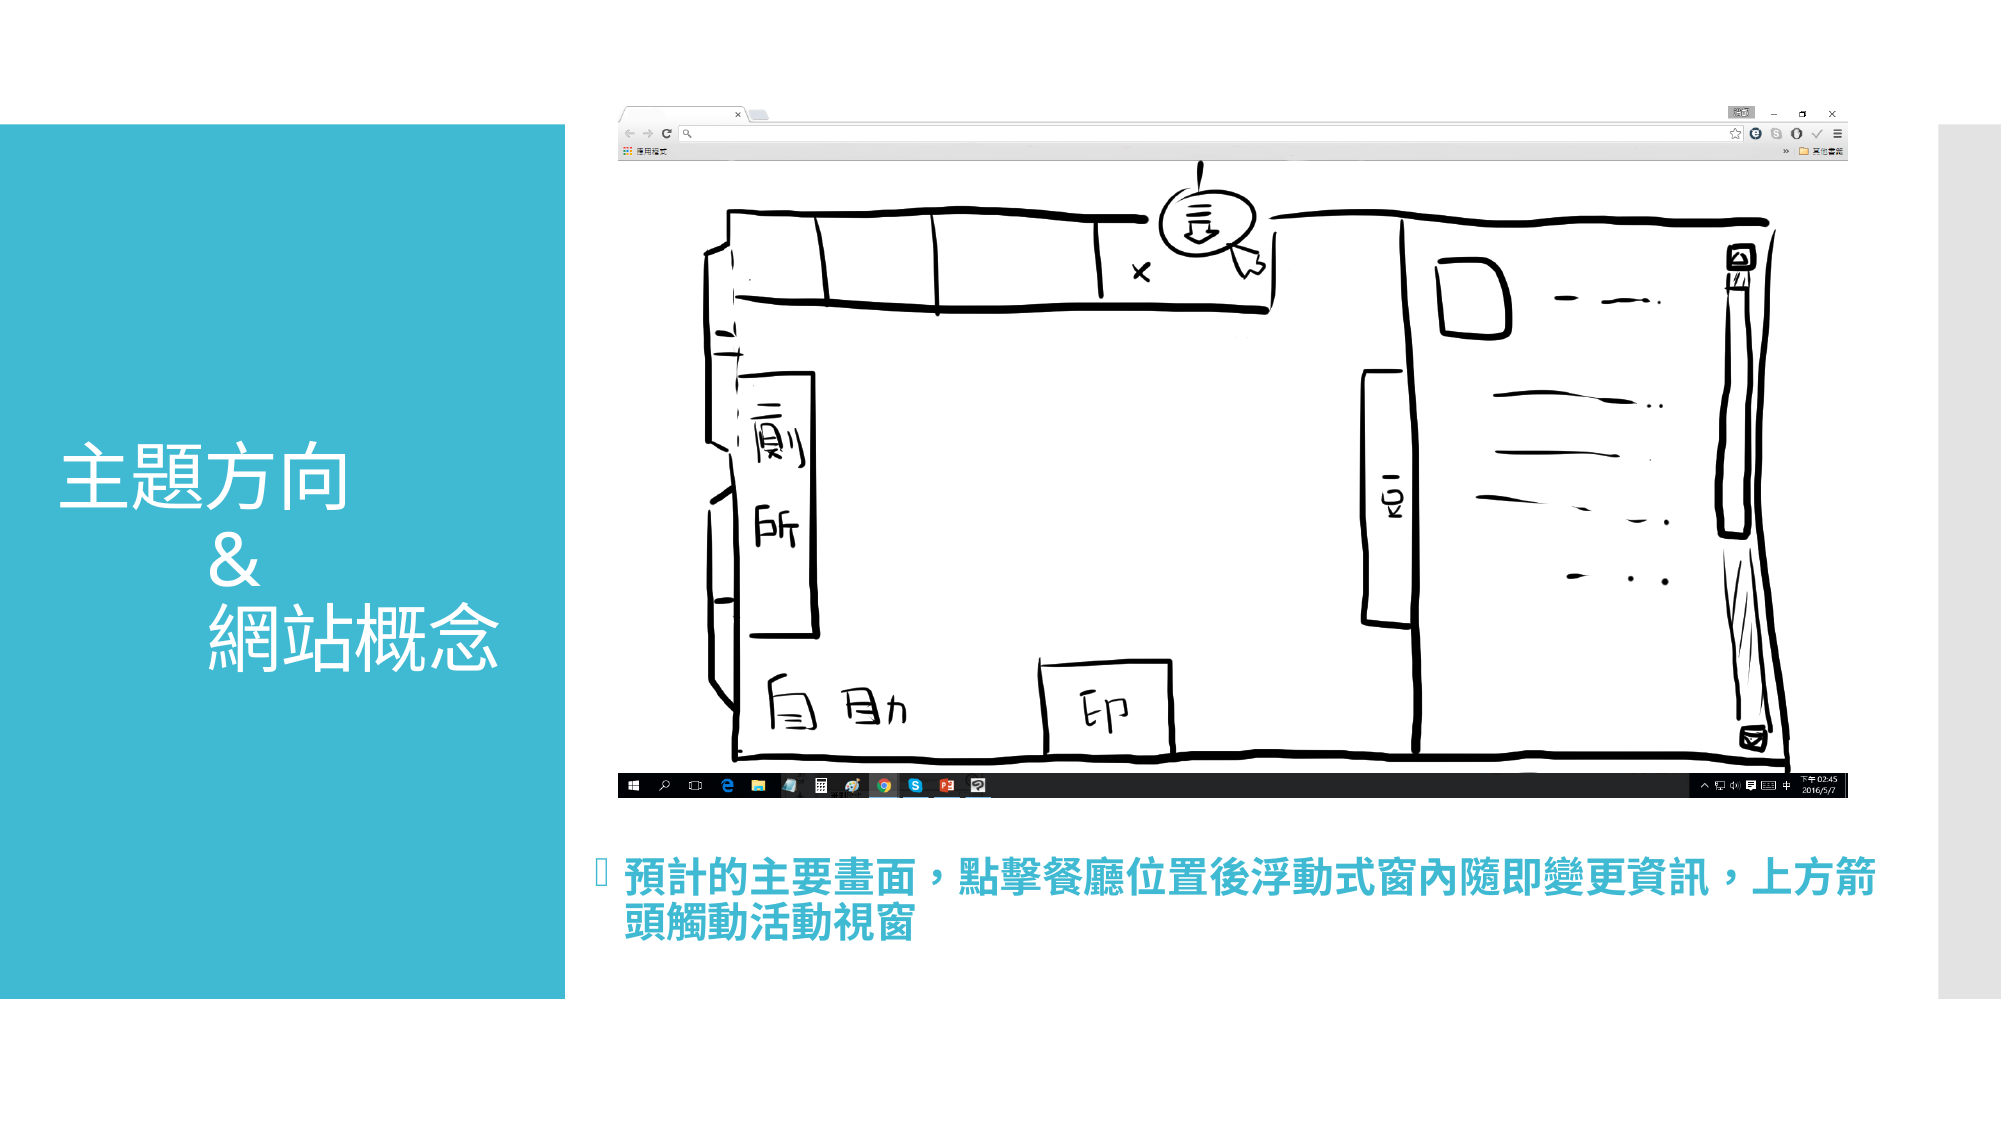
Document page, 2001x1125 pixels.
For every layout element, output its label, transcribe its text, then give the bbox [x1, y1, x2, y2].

title 主題方向 & 網站概念 [41, 184, 525, 940]
list 預計的主要畫面，點擊餐廳位置後浮動式窗內隨即變更資訊，上方箭頭觸動活動視窗 [579, 820, 1894, 983]
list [618, 106, 1848, 798]
